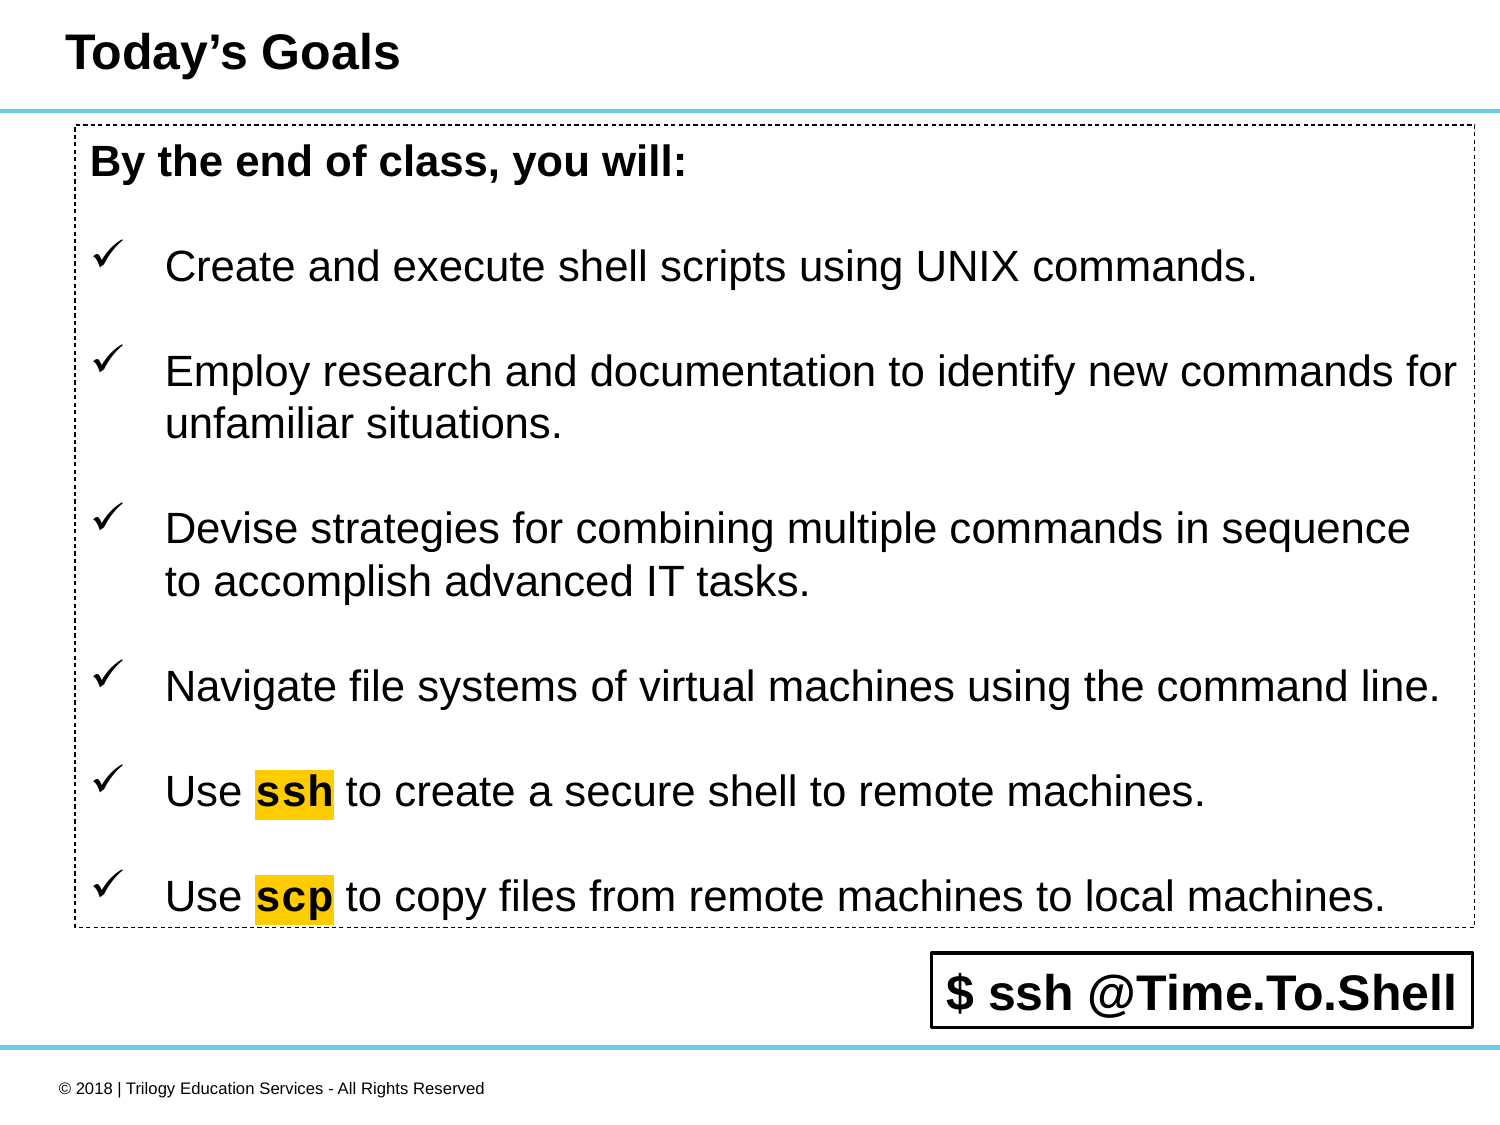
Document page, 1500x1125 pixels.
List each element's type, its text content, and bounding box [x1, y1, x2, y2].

text_box By the end of class, you will: Create and execute shell scripts using UNIX commands. Employ research and documentation to identify new commands for unfamiliar situations. Devise strategies for combining multiple commands in sequence to accomplish advanced IT tasks. Navigate file systems of virtual machines using the command line. Use ssh to create a secure shell to remote machines. Use scp to copy files from remote machines to local machines. [75, 125, 1475, 928]
title Today’s Goals [50, 0, 948, 108]
text_box $ ssh @Time.To.Shell [931, 953, 1473, 1028]
